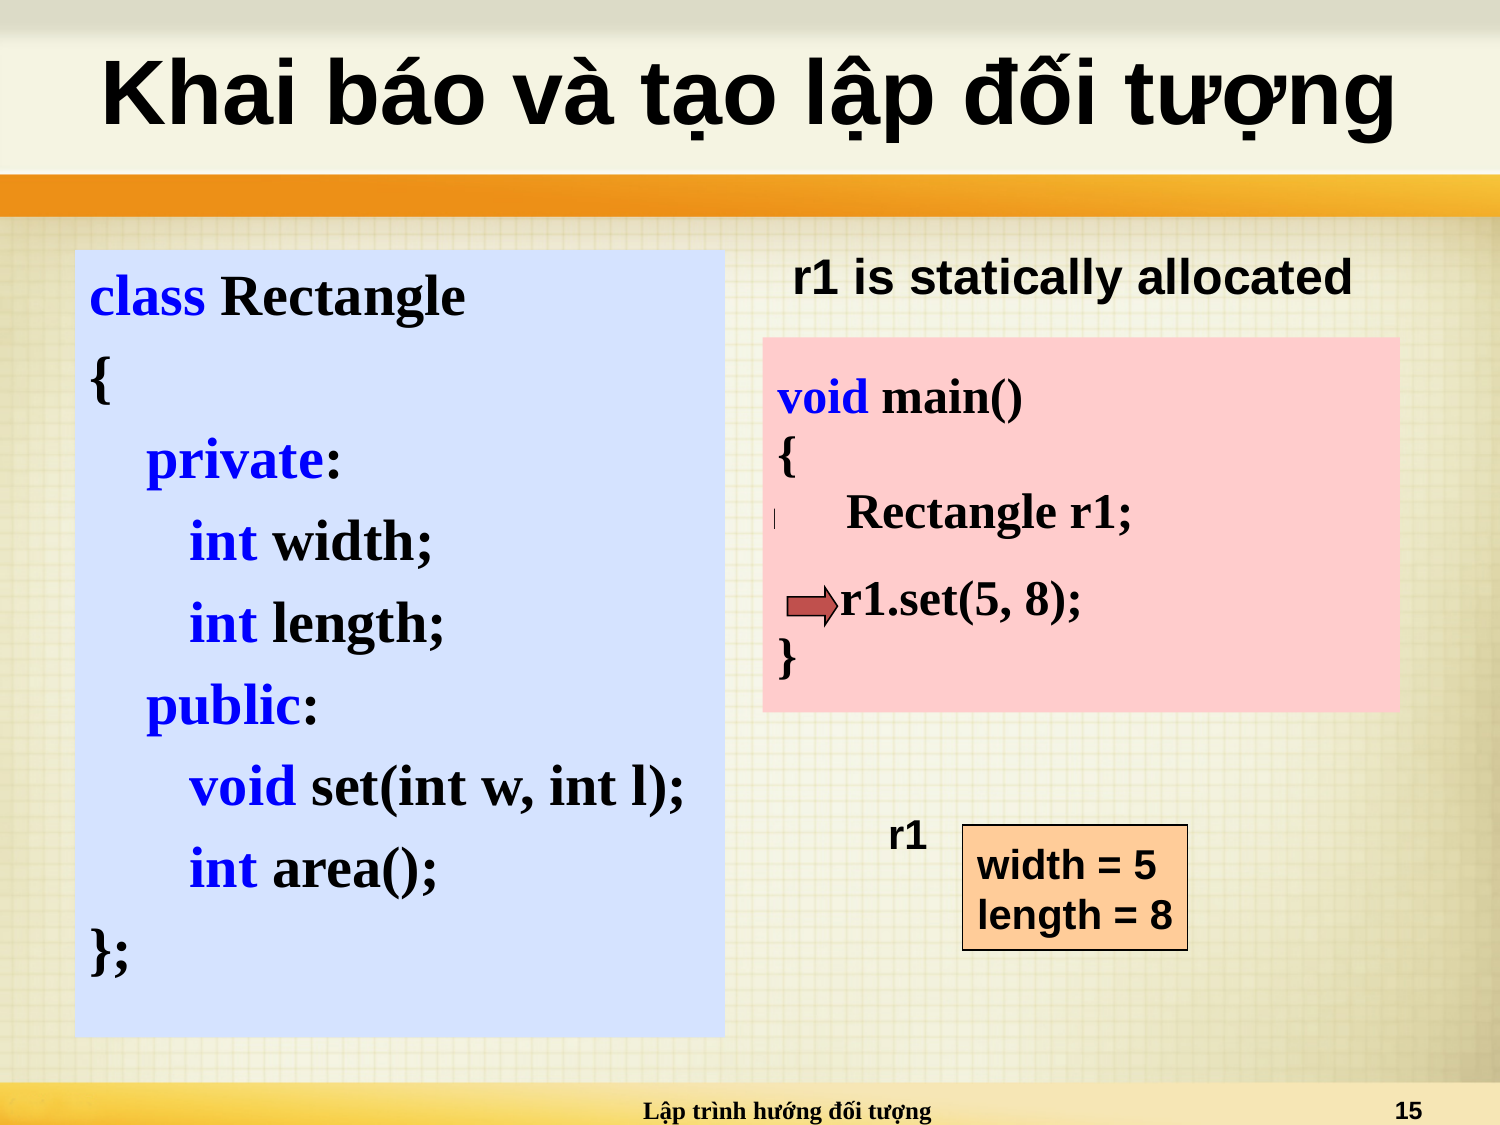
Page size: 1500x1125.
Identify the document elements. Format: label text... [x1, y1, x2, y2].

picture [0, 175, 1500, 1125]
footer Lập trình hướng đối tượng [549, 1087, 1025, 1125]
slide_number 15 [1087, 1087, 1438, 1125]
title Khai báo và tạo lập đối tượng [0, 0, 1500, 175]
text_box class Rectangle { private: int width; int length; public: void set(int w, int l); int area(); }; [75, 249, 725, 1038]
text_box void main() { Rectangle r1; r1.set(5, 8); } [762, 337, 1400, 713]
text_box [774, 487, 838, 626]
text_box r1 [873, 800, 943, 865]
text_box r1 is statically allocated [777, 237, 1370, 313]
text_box width = 5 length = 8 [962, 825, 1188, 950]
